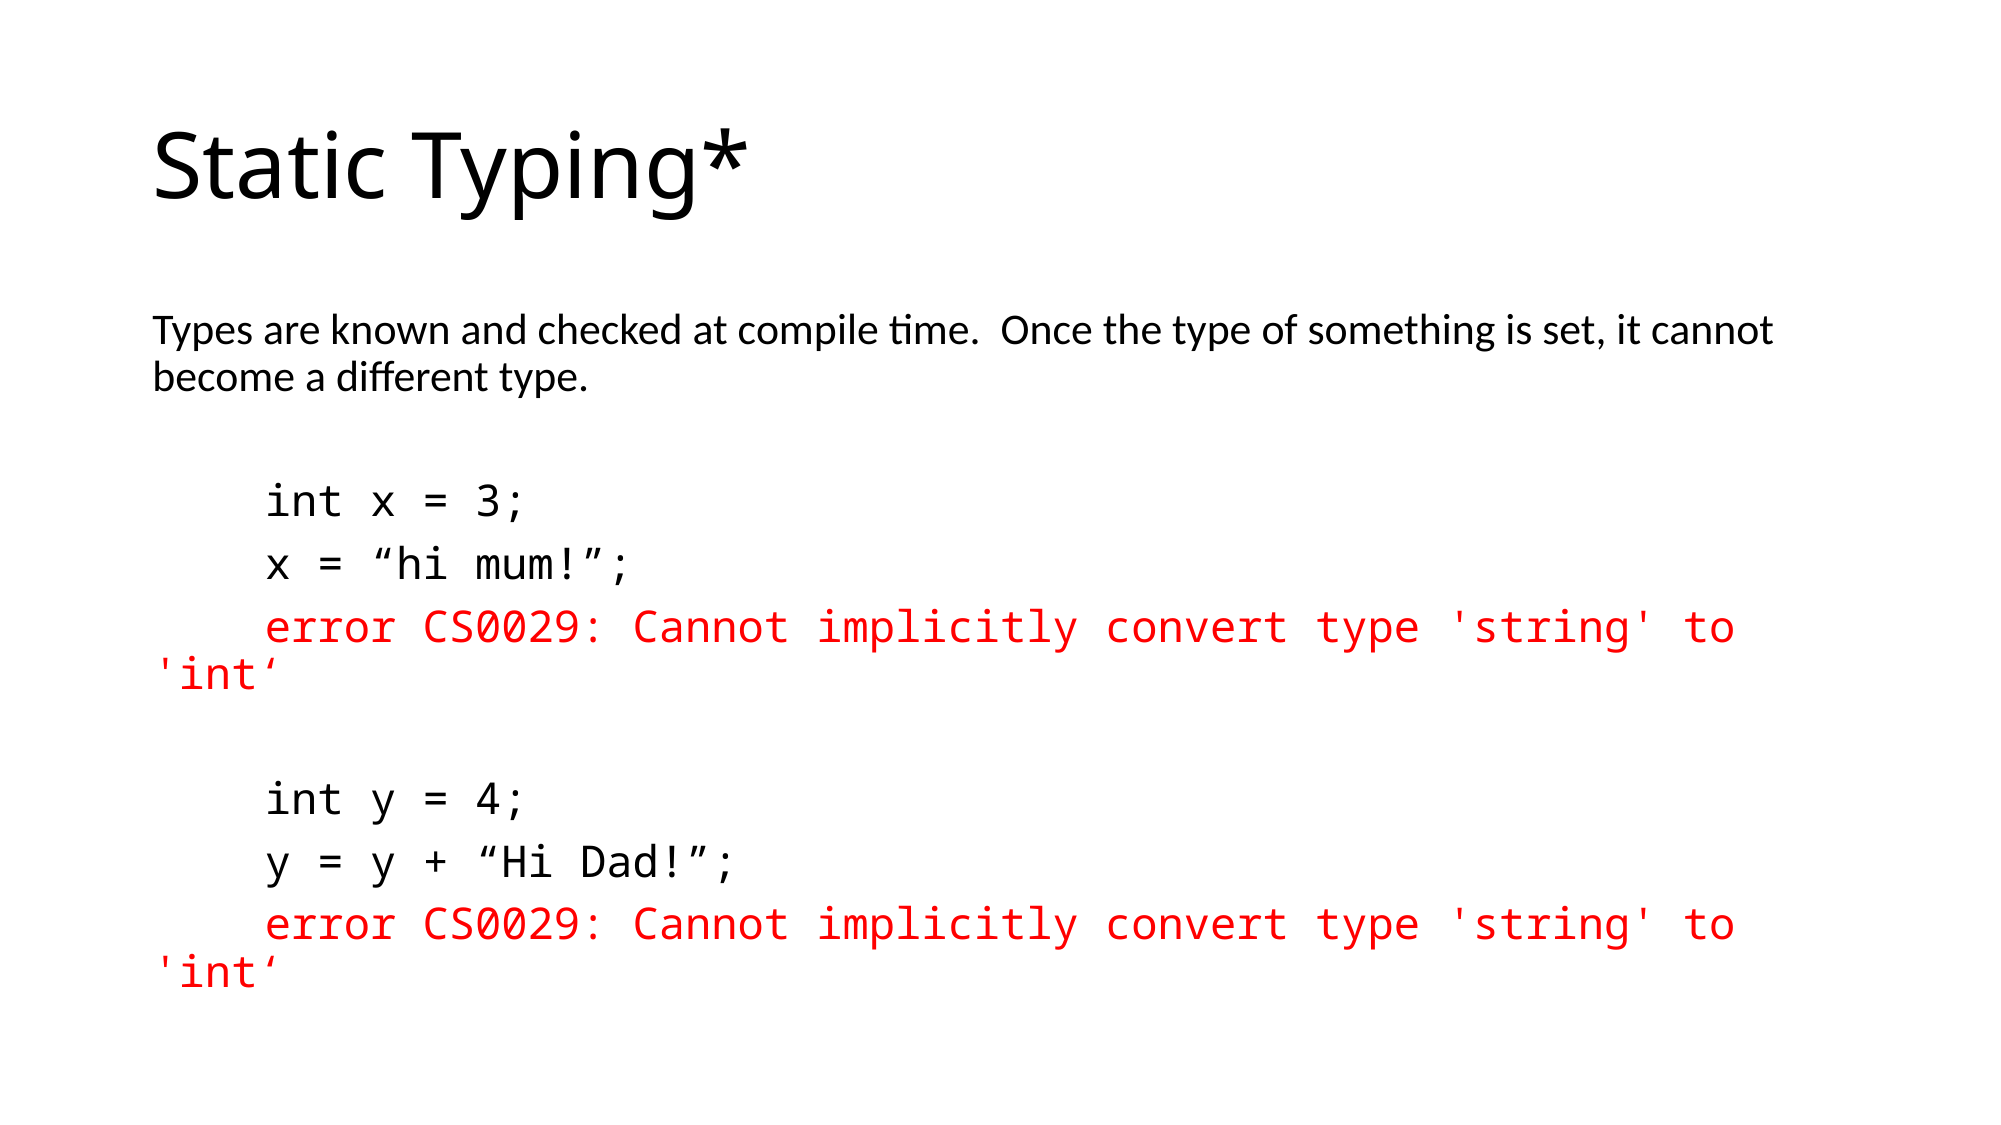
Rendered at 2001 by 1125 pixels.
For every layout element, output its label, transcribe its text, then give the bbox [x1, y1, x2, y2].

list Types are known and checked at compile time. Once the type of something is set, it cannot become a different type. int x = 3; x = “hi mum!”; error CS0029: Cannot implicitly convert type 'string' to 'int‘ int y = 4; y = y + “Hi Dad!”; error CS0029: Cannot implicitly convert type 'string' to 'int‘ [137, 299, 1863, 1014]
title Static Typing* [137, 59, 1863, 278]
